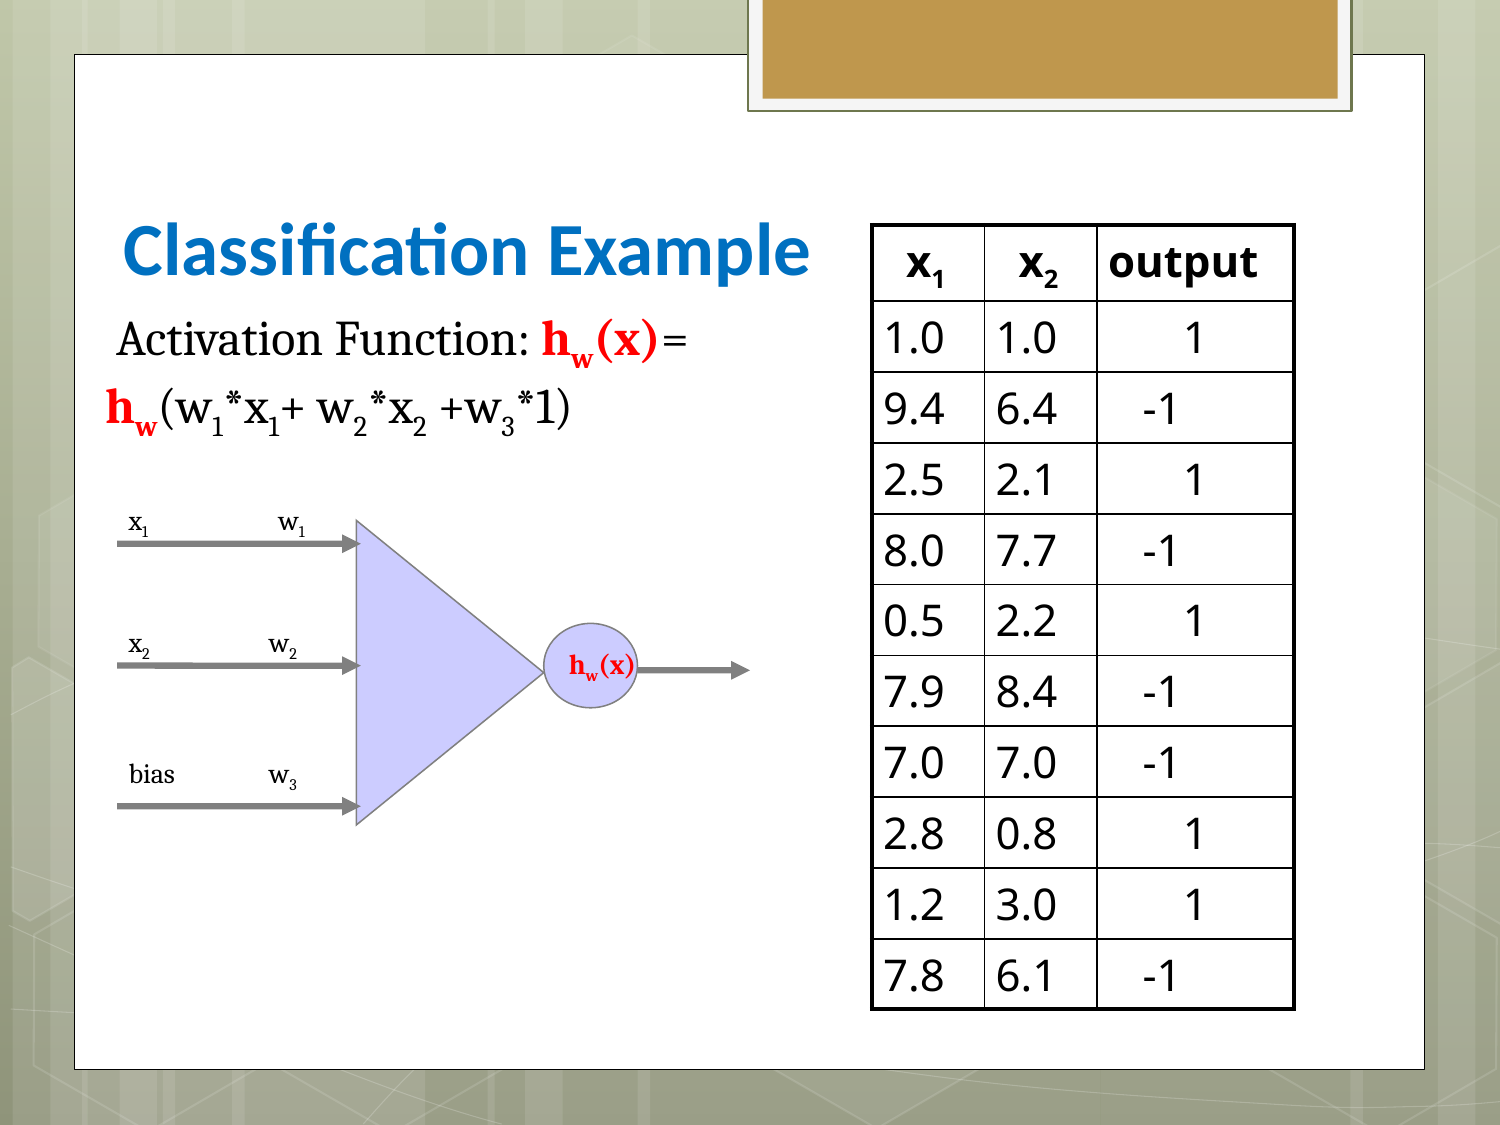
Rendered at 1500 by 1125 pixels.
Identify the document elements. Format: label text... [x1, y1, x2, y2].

table_cell 1 [1098, 585, 1292, 655]
table_cell 3.0 [985, 869, 1096, 938]
table_cell -1 [1098, 940, 1292, 1007]
table_cell 2.2 [985, 585, 1096, 655]
table_cell 8.0 [874, 515, 984, 584]
table_cell -1 [1098, 727, 1292, 796]
table_cell 1 [1098, 302, 1292, 371]
table_cell 2.8 [874, 798, 984, 867]
table_cell 2.1 [985, 444, 1096, 513]
table_header x2 [985, 227, 1096, 300]
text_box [116, 496, 751, 826]
table_cell 0.8 [985, 798, 1096, 867]
table_cell 6.4 [985, 373, 1096, 442]
table_cell -1 [1098, 373, 1292, 442]
table_cell 6.1 [985, 940, 1096, 1007]
table_cell 1 [1098, 444, 1292, 513]
table_cell 8.4 [985, 656, 1096, 725]
table_cell 7.7 [985, 515, 1096, 584]
table_cell 7.0 [985, 727, 1096, 796]
text_box Activation Function: hw(x)= hw(w1*x1+ w2*x2 +w3*1) [93, 299, 872, 448]
table_cell 1.0 [874, 302, 984, 371]
table_cell 2.5 [874, 444, 984, 513]
table_header output [1098, 227, 1292, 300]
table_cell 1.0 [985, 302, 1096, 371]
table_cell -1 [1098, 515, 1292, 584]
table_cell 0.5 [874, 585, 984, 655]
table_cell 1 [1098, 869, 1292, 938]
table_cell 1.2 [874, 869, 984, 938]
table_cell 1 [1098, 798, 1292, 867]
table_header x1 [874, 227, 984, 300]
table_cell 7.9 [874, 656, 984, 725]
table_cell -1 [1098, 656, 1292, 725]
table_cell 7.8 [874, 940, 984, 1007]
table_cell 7.0 [874, 727, 984, 796]
text_box Classification Example [112, 168, 854, 299]
table_cell 9.4 [874, 373, 984, 442]
